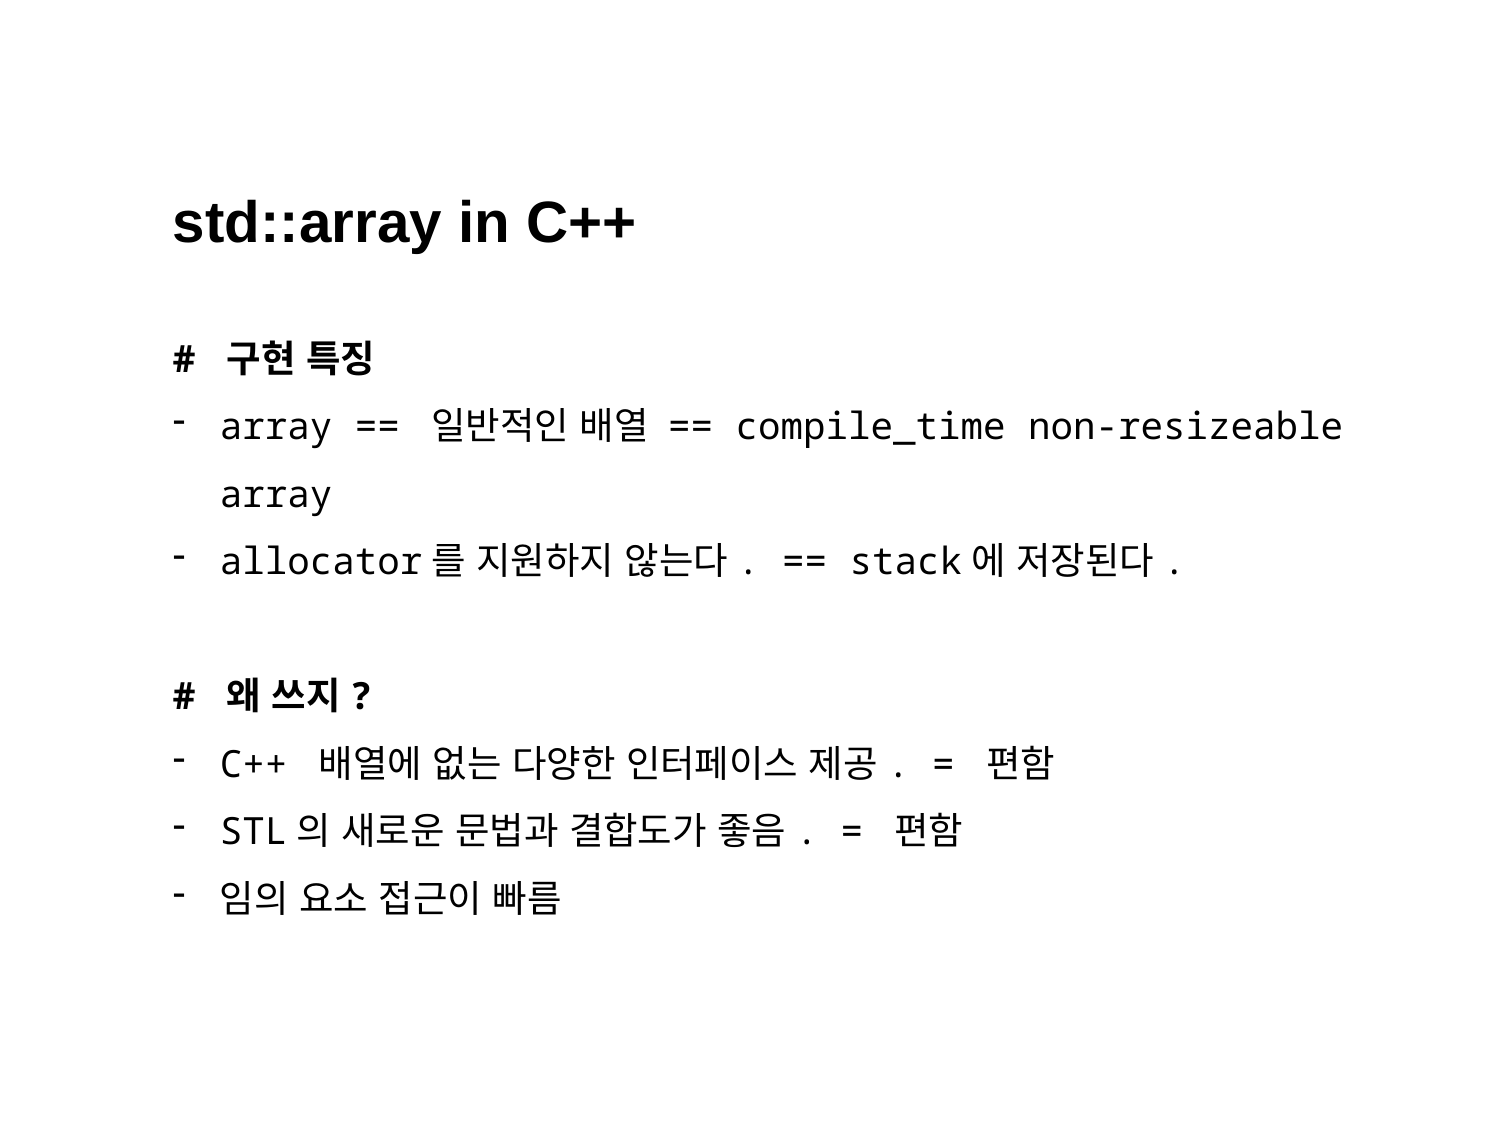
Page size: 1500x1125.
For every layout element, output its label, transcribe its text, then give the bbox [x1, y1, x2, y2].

text_box # 구현 특징 array == 일반적인 배열 == compile_time non-resizeable array allocator를 지원하지 않는다. == stack에 저장된다. # 왜 쓰지? C++ 배열에 없는 다양한 인터페이스 제공. = 편함 STL의 새로운 문법과 결합도가 좋음. = 편함 임의 요소 접근이 빠름 [158, 304, 1454, 1062]
text_box std::array in C++ [158, 177, 1149, 262]
